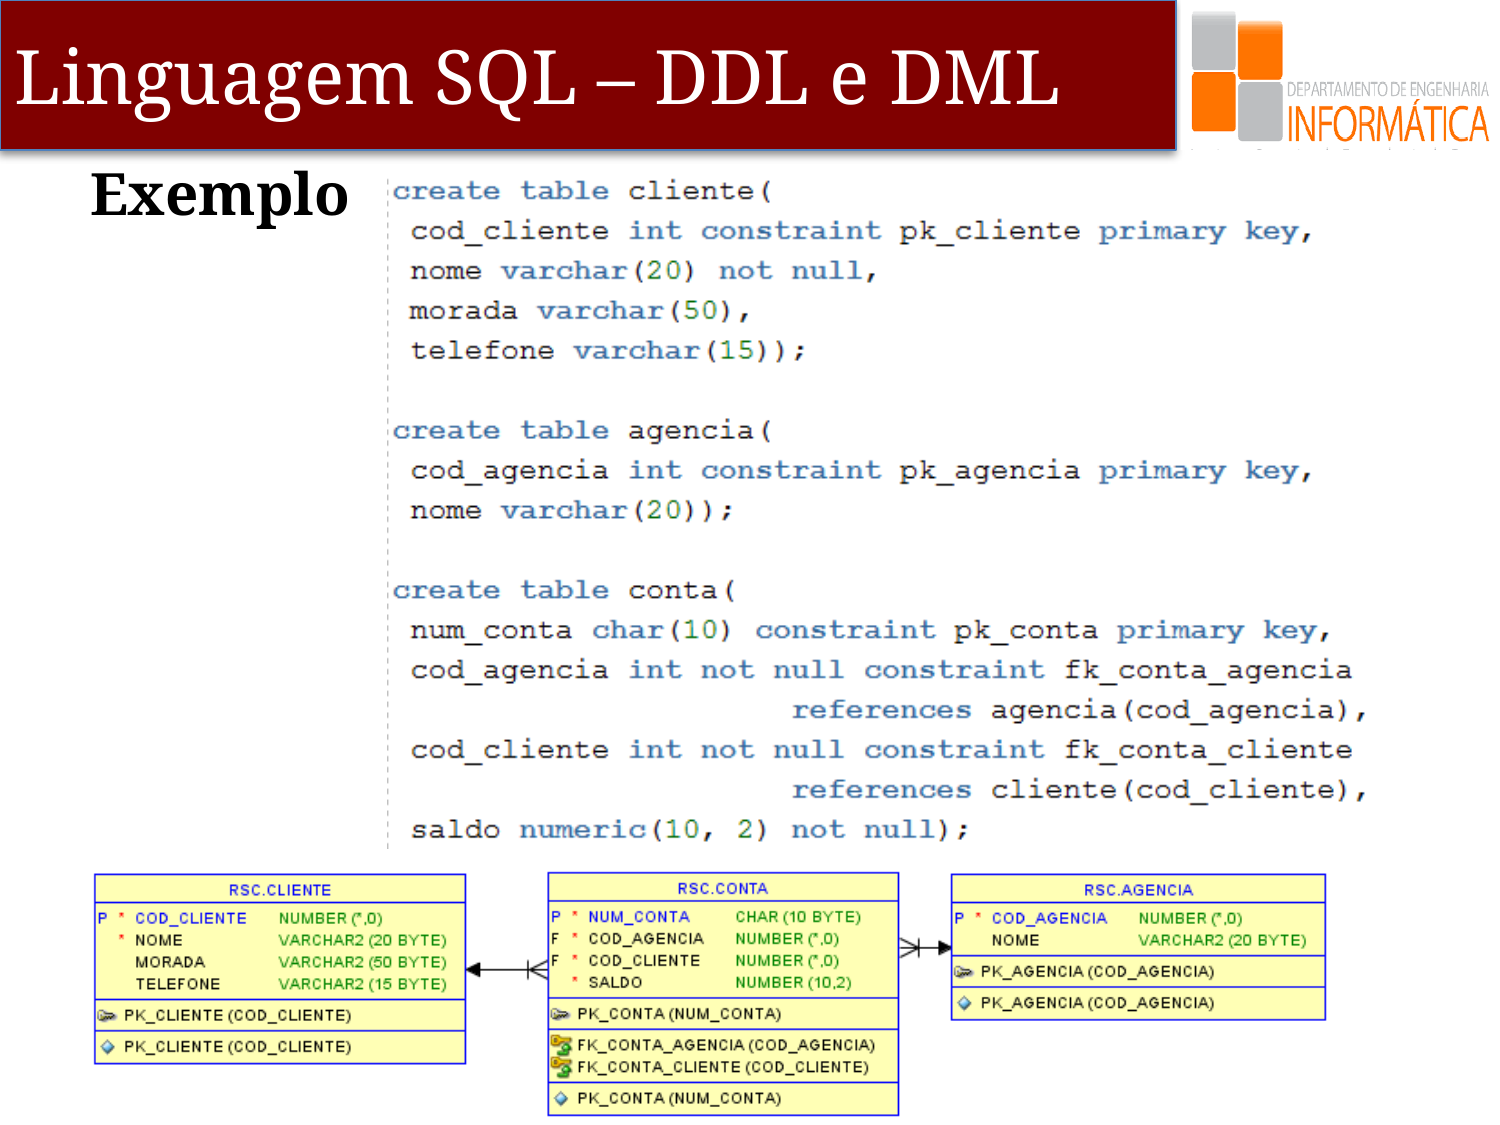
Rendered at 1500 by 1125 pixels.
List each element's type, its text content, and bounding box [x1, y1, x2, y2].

picture [59, 174, 1381, 1125]
picture [1180, 0, 1500, 150]
title Exemplo [75, 149, 525, 300]
